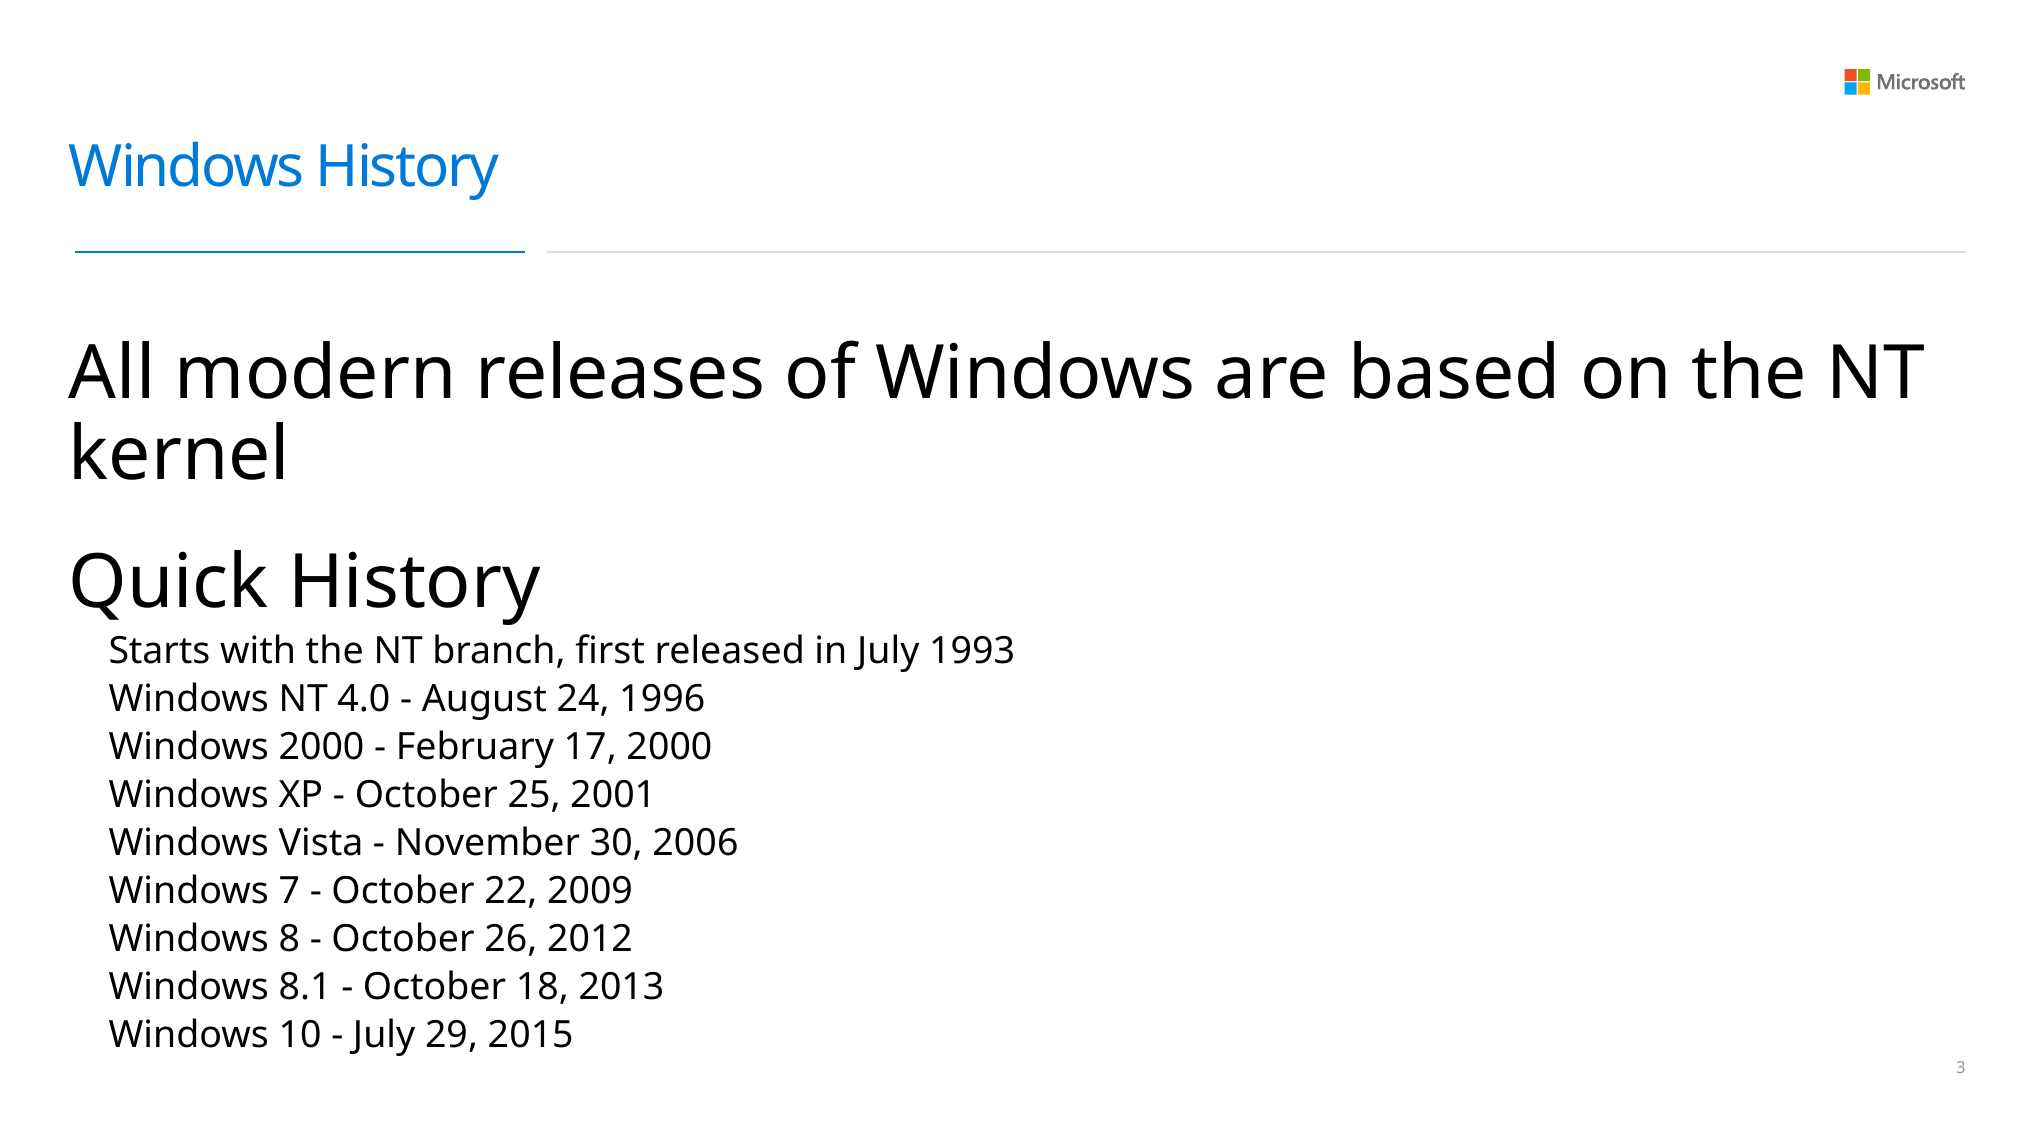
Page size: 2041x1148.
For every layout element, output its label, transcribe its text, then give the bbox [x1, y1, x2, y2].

title Windows History [45, 123, 1996, 199]
list All modern releases of Windows are based on the NT kernel Quick History Starts with the NT branch, first released in July 1993 Windows NT 4.0 - August 24, 1996 Windows 2000 - February 17, 2000 Windows XP - October 25, 2001 Windows Vista - November 30, 2006 Windows 7 - October 22, 2009 Windows 8 - October 26, 2012 Windows 8.1 - October 18, 2013 Windows 10 - July 29, 2015 [45, 318, 1968, 1096]
